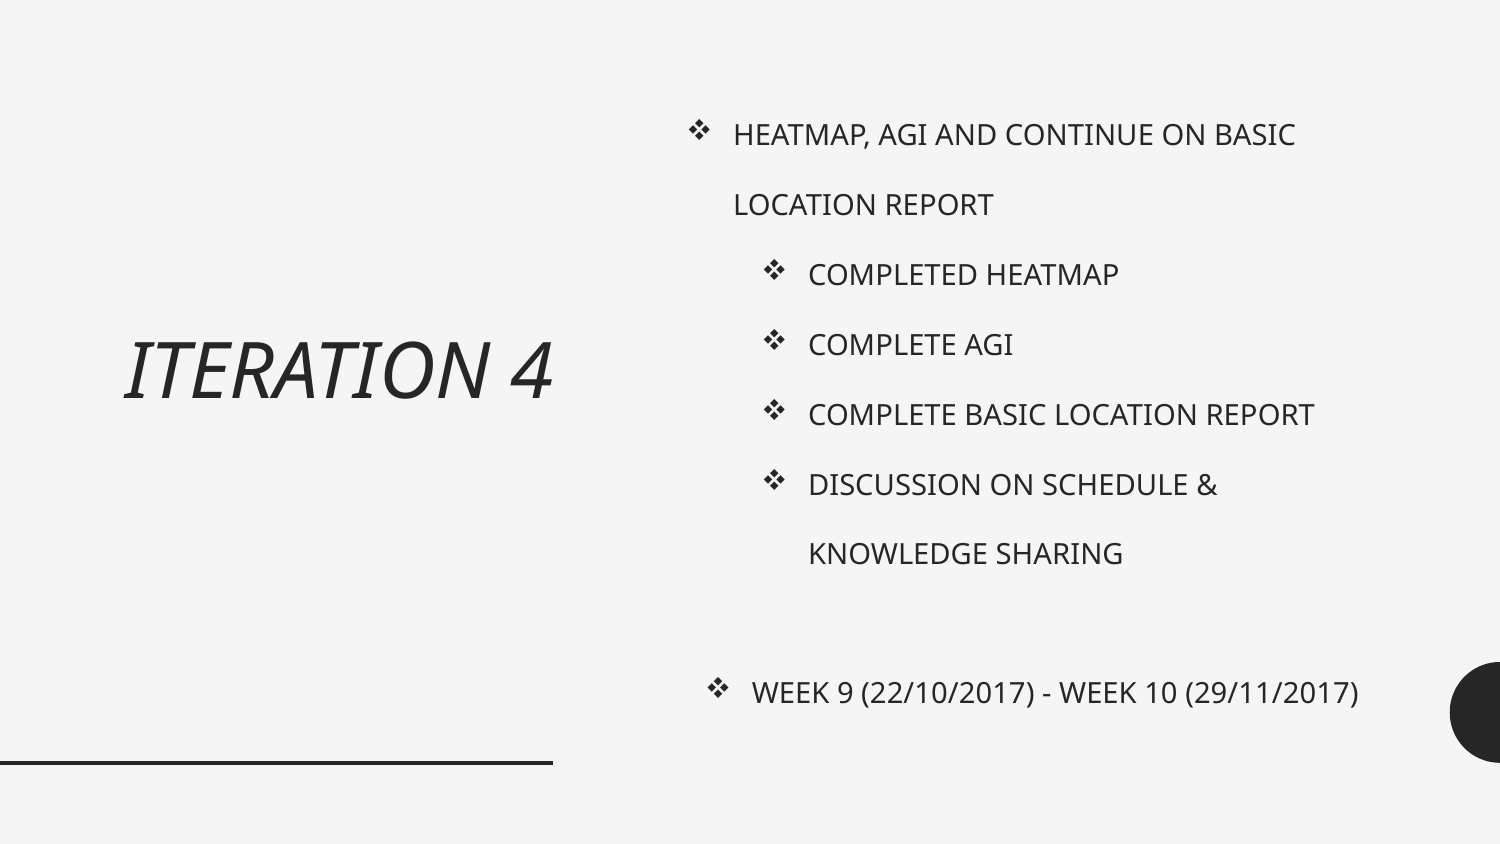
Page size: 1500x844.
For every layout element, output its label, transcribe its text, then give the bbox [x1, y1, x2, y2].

list HEATMAP, AGI AND CONTINUE ON BASIC LOCATION REPORT COMPLETED HEATMAP COMPLETE AGI COMPLETE BASIC LOCATION REPORT DISCUSSION ON SCHEDULE & KNOWLEDGE SHARING WEEK 9 (22/10/2017) - WEEK 10 (29/11/2017) [637, 70, 1407, 766]
title ITERATION 4 [56, 68, 566, 679]
